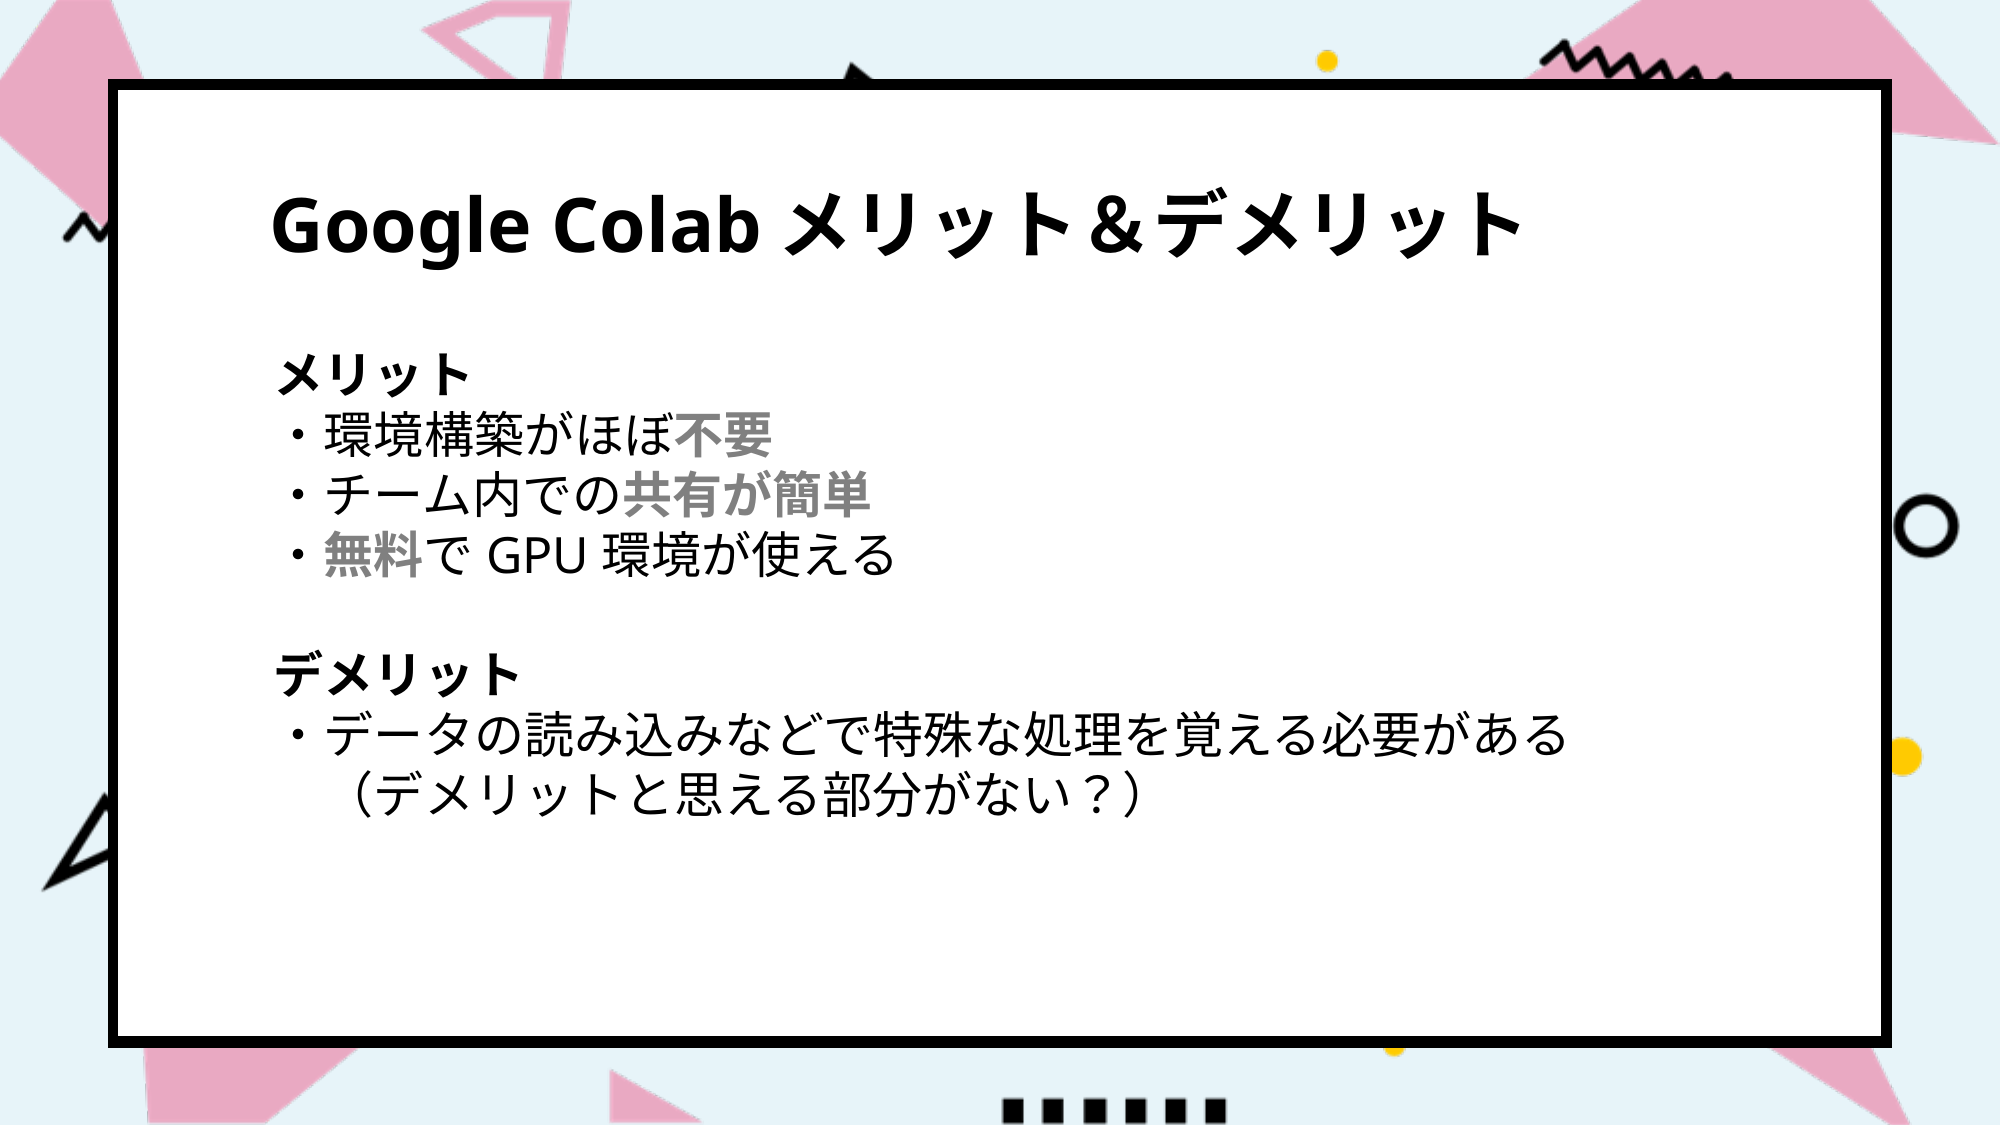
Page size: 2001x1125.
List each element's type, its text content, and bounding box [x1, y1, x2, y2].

text_box メリット ・環境構築がほぼ不要 ・チーム内での共有が簡単 ・無料でGPU環境が使える デメリット ・データの読み込みなどで特殊な処理を覚える必要がある （デメリットと思える部分がない？） [259, 335, 1770, 831]
picture [0, 0, 2000, 1125]
text_box ・環境構築が不要 ・機械学習の教育や研究用の開発環境 [112, 83, 1888, 1043]
text_box Google Colabメリット＆デメリット [255, 169, 1591, 337]
slide_number [1557, 1072, 2000, 1125]
